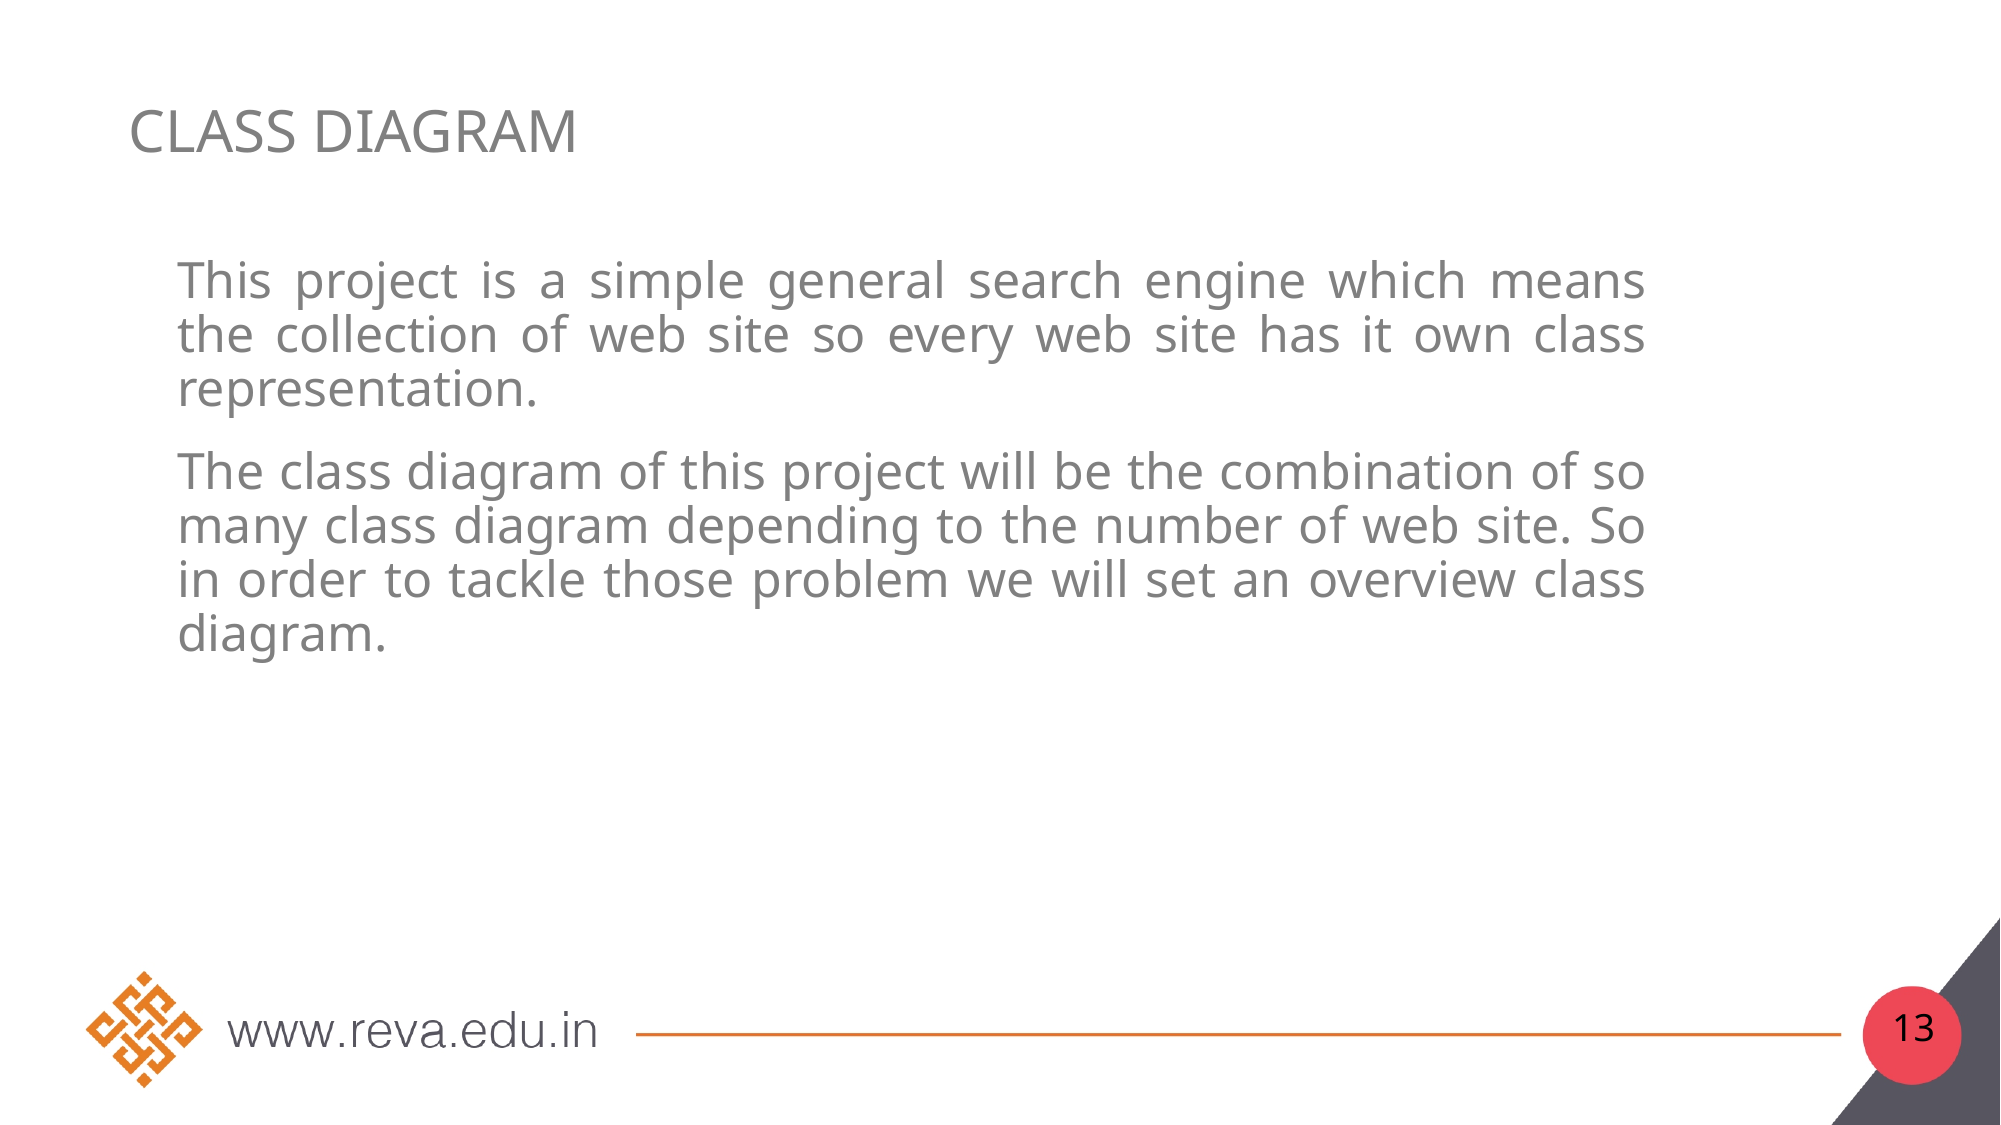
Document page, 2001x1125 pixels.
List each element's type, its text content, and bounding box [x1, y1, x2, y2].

slide_number 13 [1864, 999, 1963, 1060]
title Class Diagram [114, 64, 1134, 203]
list This project is a simple general search engine which means the collection of web site so every web site has it own class representation. The class diagram of this project will be the combination of so many class diagram depending to the number of web site. So in order to tackle those problem we will set an overview class diagram. [162, 247, 1663, 800]
picture [0, 0, 2000, 1125]
